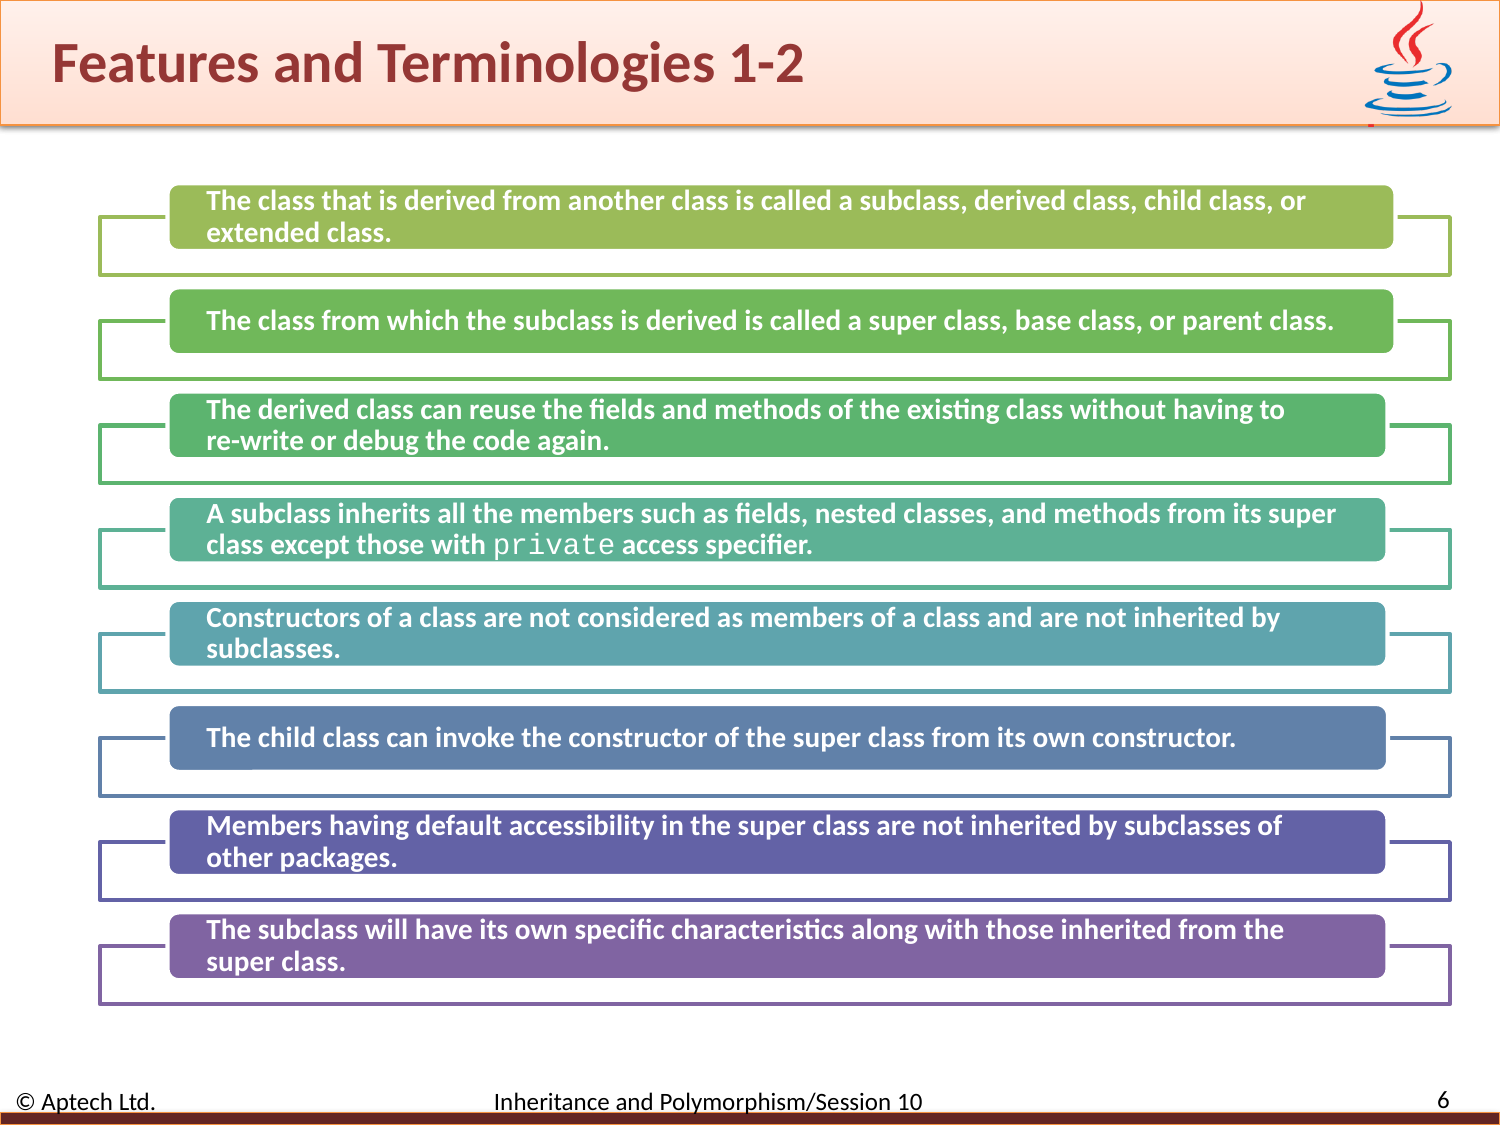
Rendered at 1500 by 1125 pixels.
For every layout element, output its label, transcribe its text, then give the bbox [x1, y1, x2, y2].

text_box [99, 174, 1451, 1013]
title Features and Terminologies 1-2 [37, 24, 1288, 93]
slide_number 6 [1337, 1084, 1465, 1113]
footer © Aptech Ltd. Inheritance and Polymorphism/Session 10 [0, 1087, 1325, 1113]
picture [1362, 0, 1454, 127]
